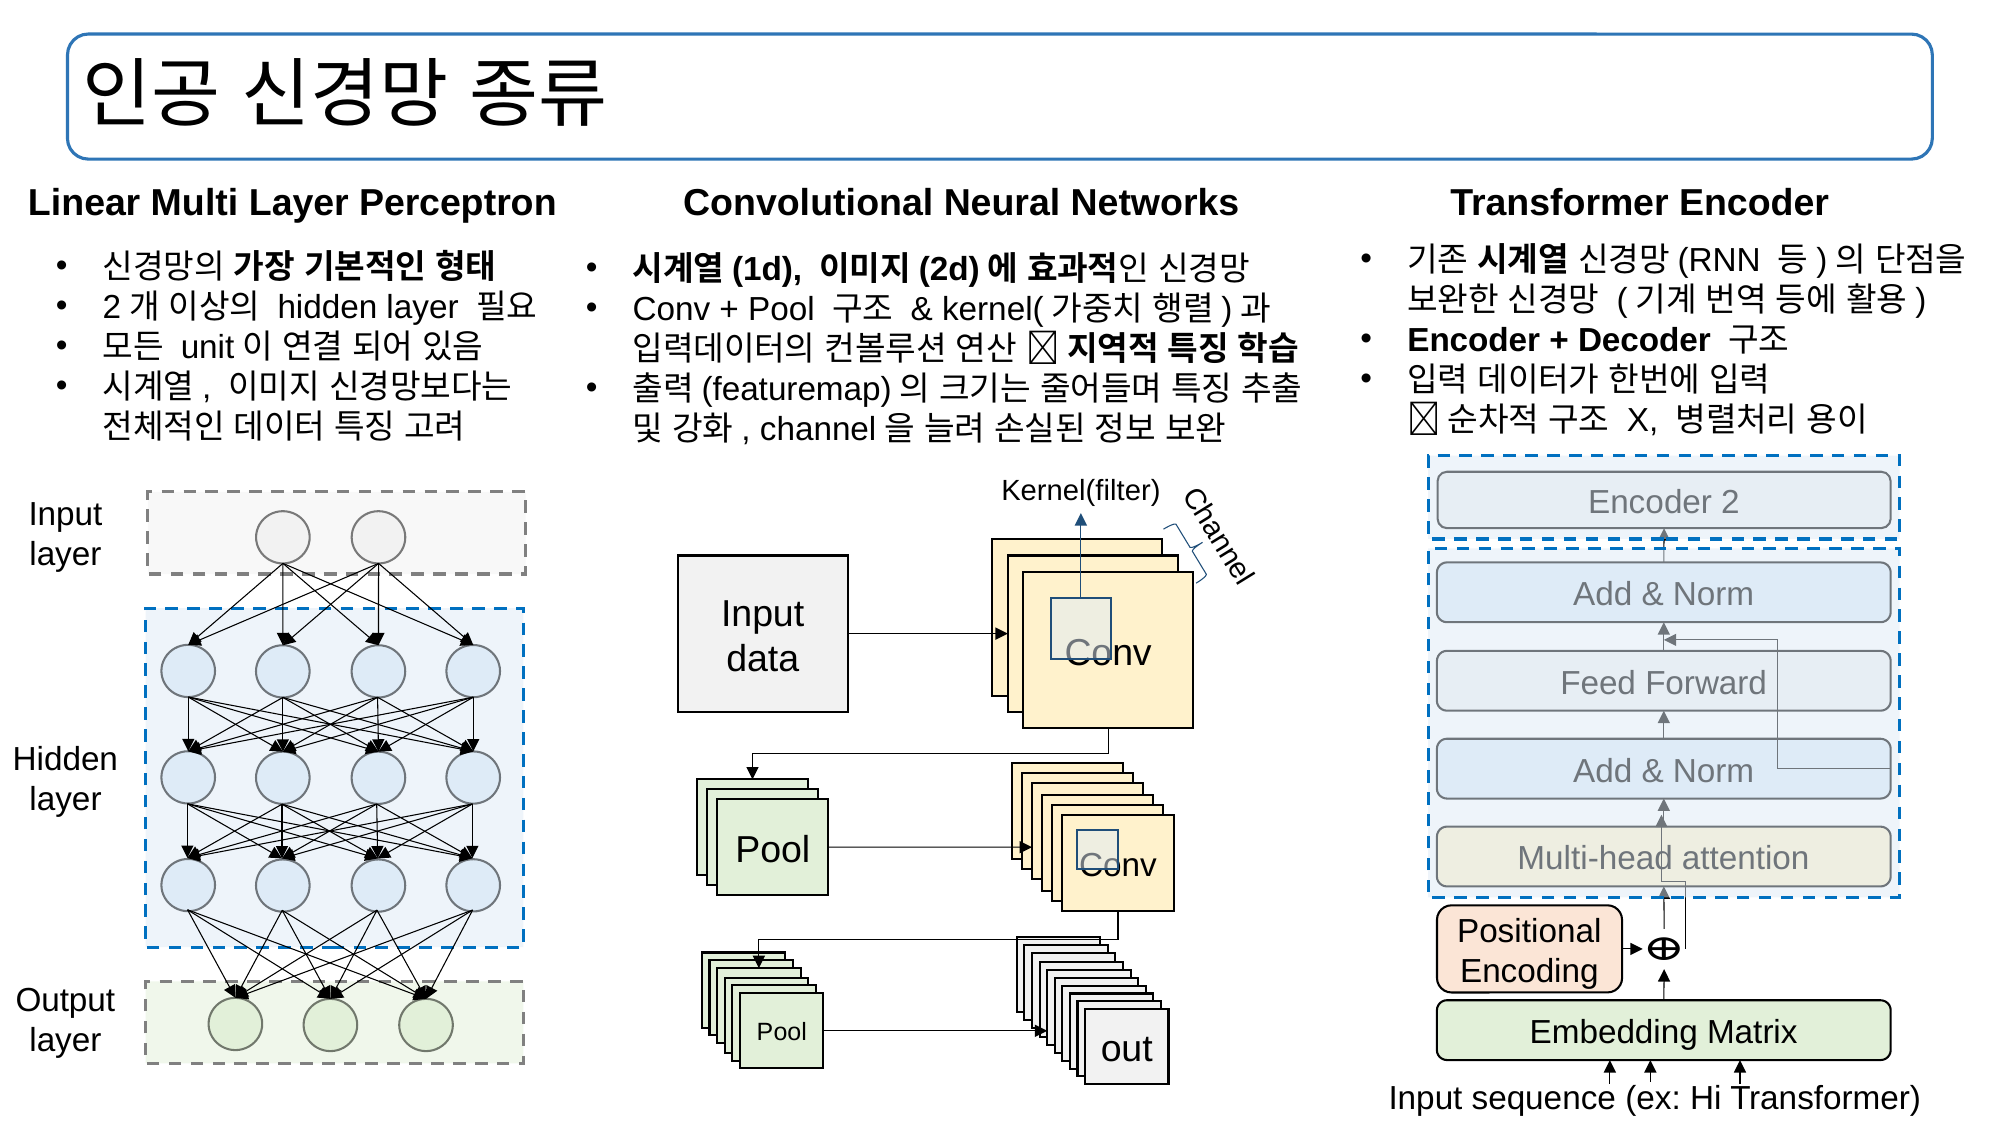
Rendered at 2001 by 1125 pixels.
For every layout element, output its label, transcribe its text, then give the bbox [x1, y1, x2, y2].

text_box 기존 시계열 신경망(RNN 등)의 단점을 보완한 신경망 (기계 번역 등에 활용) Encoder + Decoder 구조 입력 데이터가 한번에 입력  순차적 구조 X, 병렬처리 용이 [1345, 230, 2000, 446]
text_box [677, 424, 1245, 1084]
text_box 시계열(1d), 이미지(2d)에 효과적인 신경망 Conv + Pool 구조 & kernel(가중치 행렬)과 입력데이터의 컨볼루션 연산  지역적 특징 학습 출력(featuremap)의 크기는 줄어들며 특징 추출 및 강화, channel을 늘려 손실된 정보 보완 [578, 240, 1352, 455]
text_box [1301, 455, 2000, 1125]
text_box Transformer Encoder [1434, 170, 1846, 230]
text_box Linear Multi Layer Perceptron [0, 170, 590, 230]
text_box 신경망의 가장 기본적인 형태 2개 이상의 hidden layer 필요 모든 unit이 연결 되어 있음 시계열, 이미지 신경망보다는 전체적인 데이터 특징 고려 [40, 237, 578, 573]
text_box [0, 484, 526, 1067]
title 인공 신경망 종류 [67, 34, 1933, 160]
text_box Convolutional Neural Networks [664, 170, 1259, 230]
